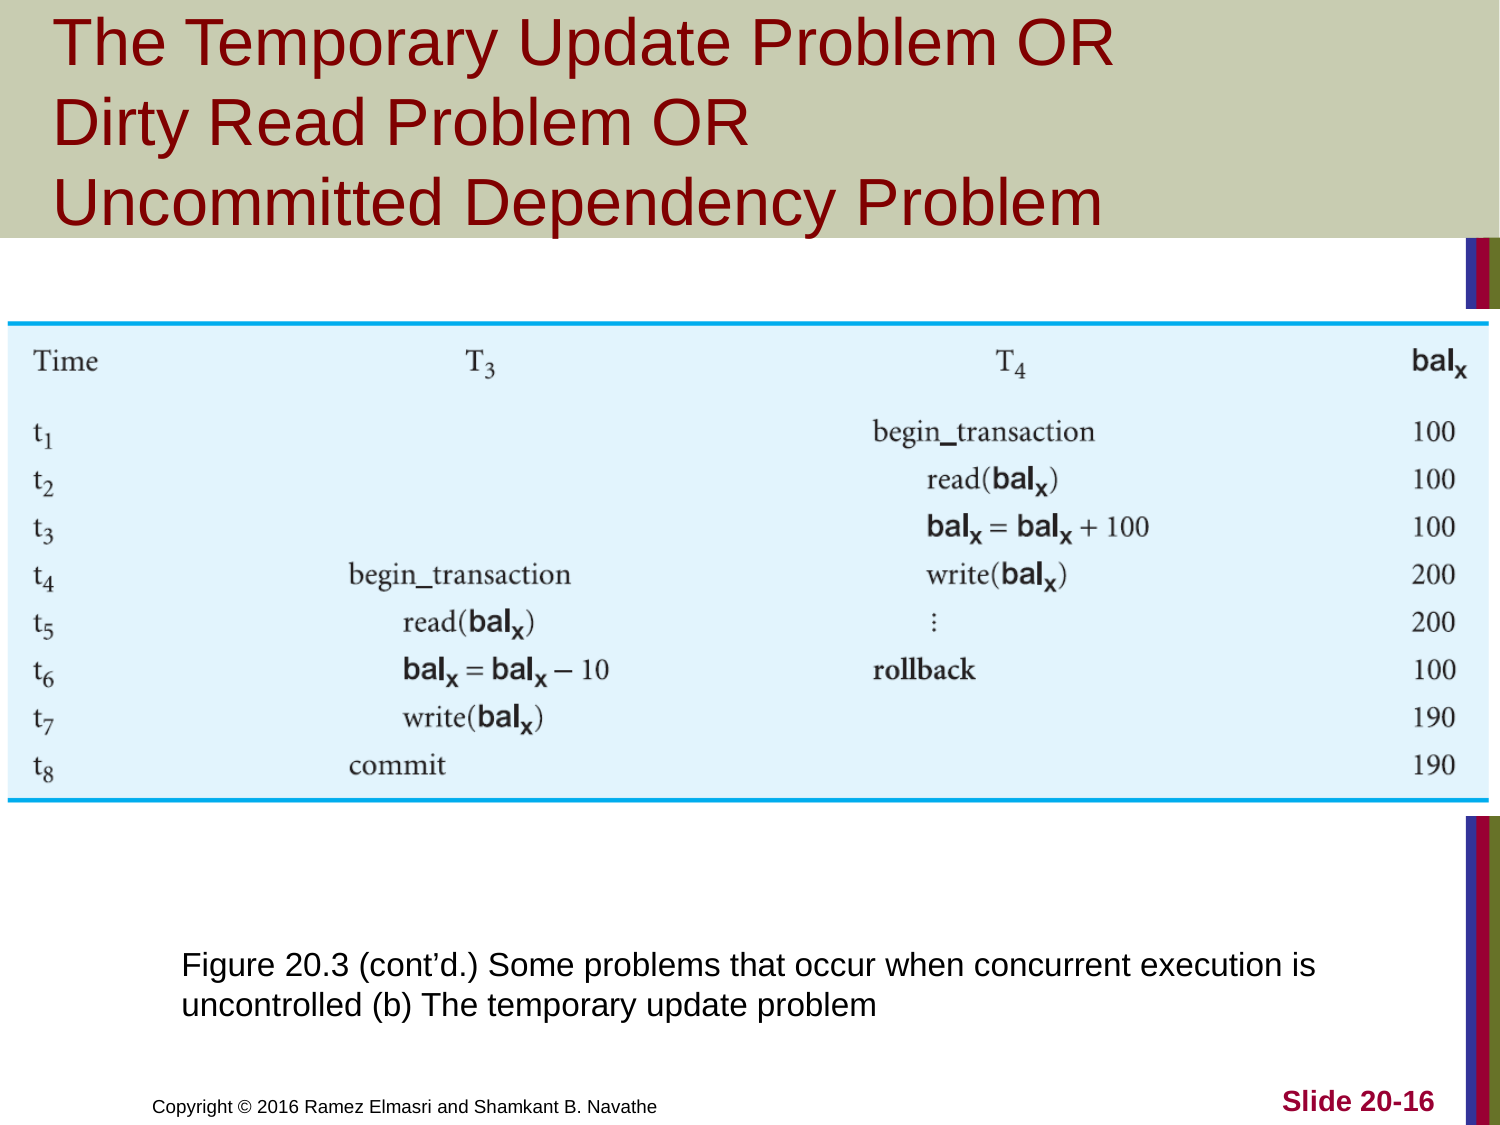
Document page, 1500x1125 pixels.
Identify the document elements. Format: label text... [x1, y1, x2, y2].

title The Temporary Update Problem OR Dirty Read Problem OR Uncommitted Dependency Problem [37, 83, 1317, 247]
picture [0, 309, 1500, 816]
slide_number Slide 20-16 [1137, 1049, 1451, 1125]
text_box Figure 20.3 (cont’d.) Some problems that occur when concurrent execution is uncontrolled (b) The temporary update problem [166, 935, 1334, 1030]
